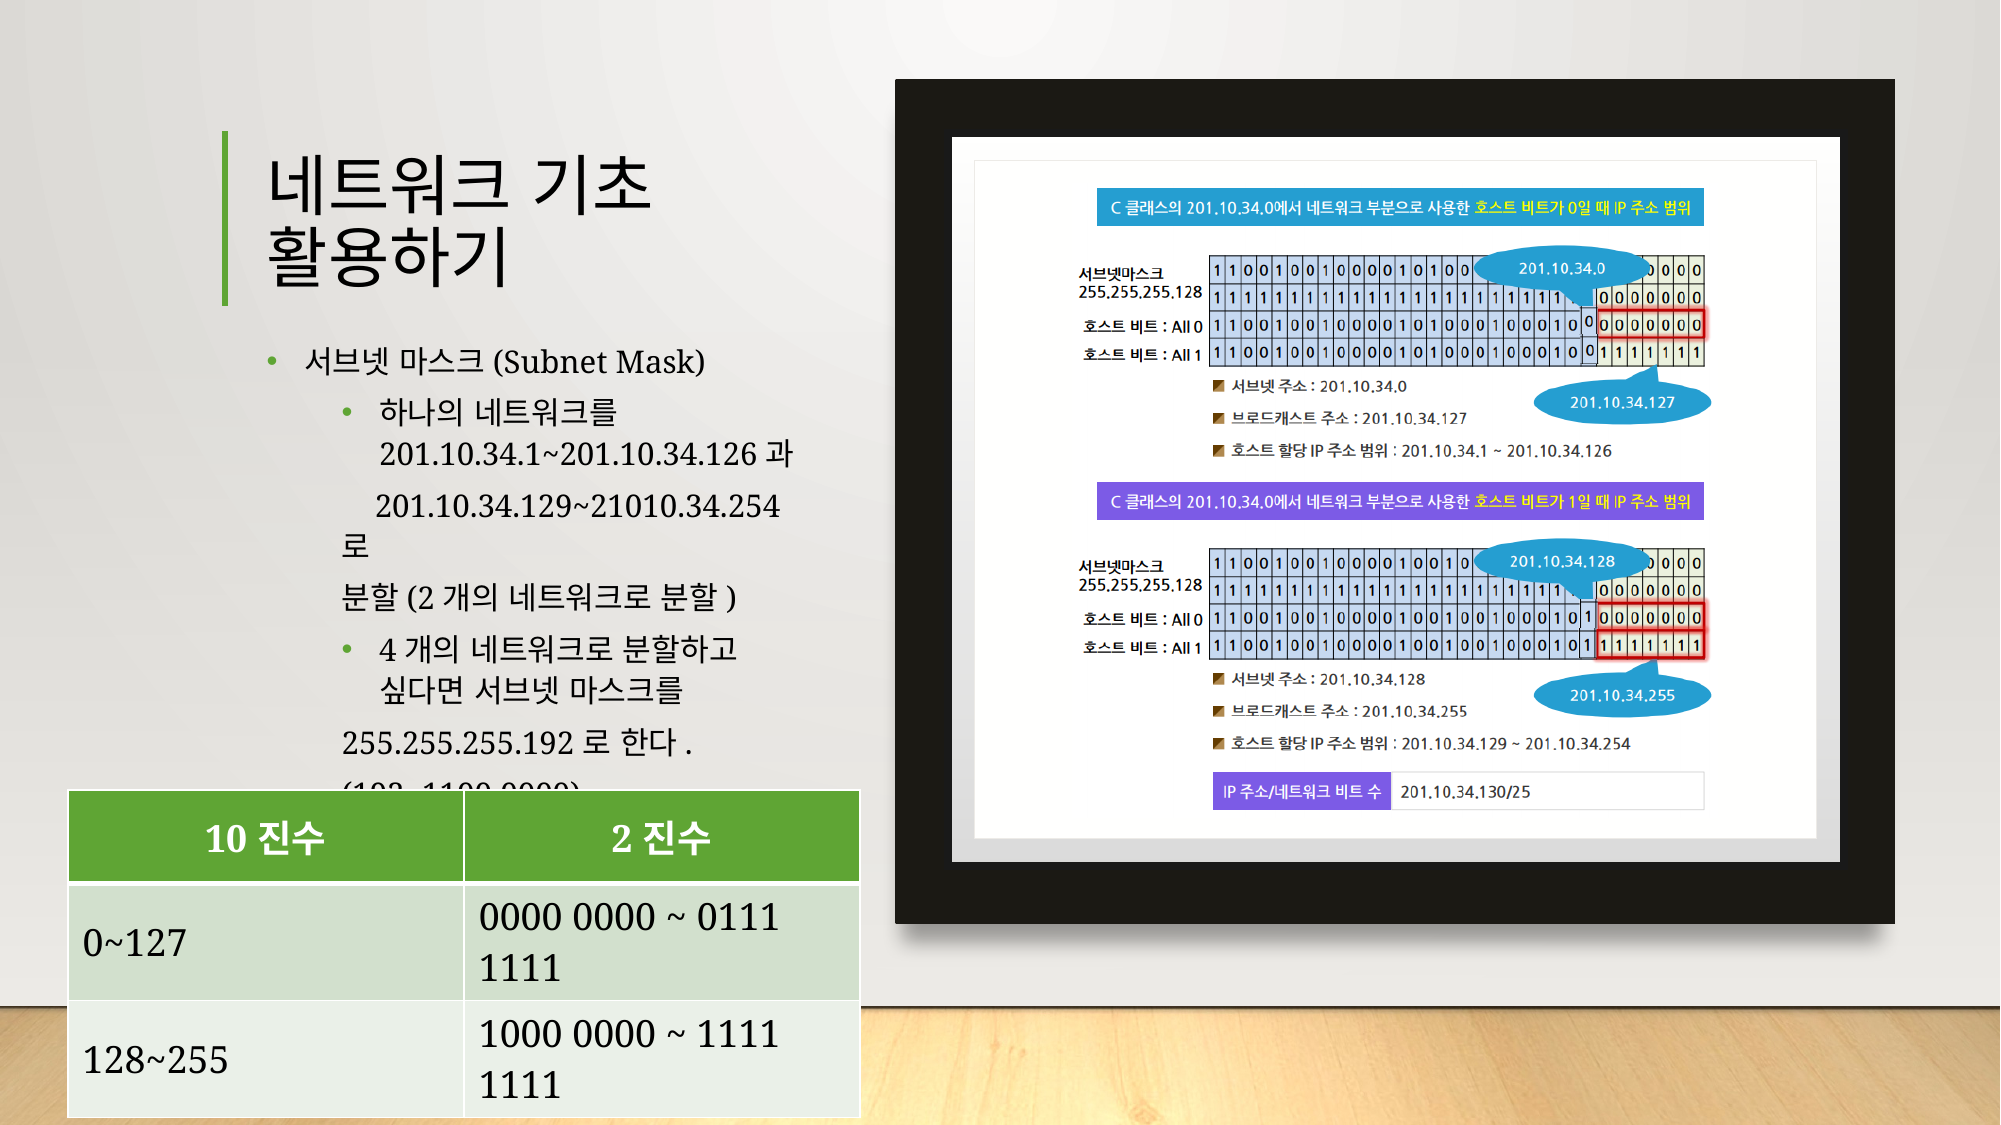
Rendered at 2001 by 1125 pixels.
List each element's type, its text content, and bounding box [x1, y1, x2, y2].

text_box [895, 78, 1896, 924]
table_cell 0~127 [69, 886, 463, 1000]
table_cell 1000 0000 ~ 1111 1111 [465, 1001, 859, 1006]
picture [1072, 182, 1719, 818]
picture [0, 1008, 2000, 1125]
text_box [0, 329, 2000, 1006]
table_cell 0000 0000 ~ 0111 1111 [465, 886, 859, 1000]
text_box [0, 0, 2000, 329]
table_header 10진수 [69, 791, 463, 881]
table_header 2진수 [465, 791, 859, 881]
list 서브넷 마스크(Subnet Mask) 하나의 네트워크를201.10.34.1~201.10.34.126과 201.10.34.129~21010.34.254로 분할(2개의 네트워크로 분할) 4개의 네트워크로 분할하고 싶다면 서브넷 마스크를 255.255.255.192로 한다. (192=1100 0000) [251, 330, 817, 789]
title 네트워크 기초 활용하기 [251, 131, 818, 305]
table_cell 128~255 [69, 1001, 463, 1006]
